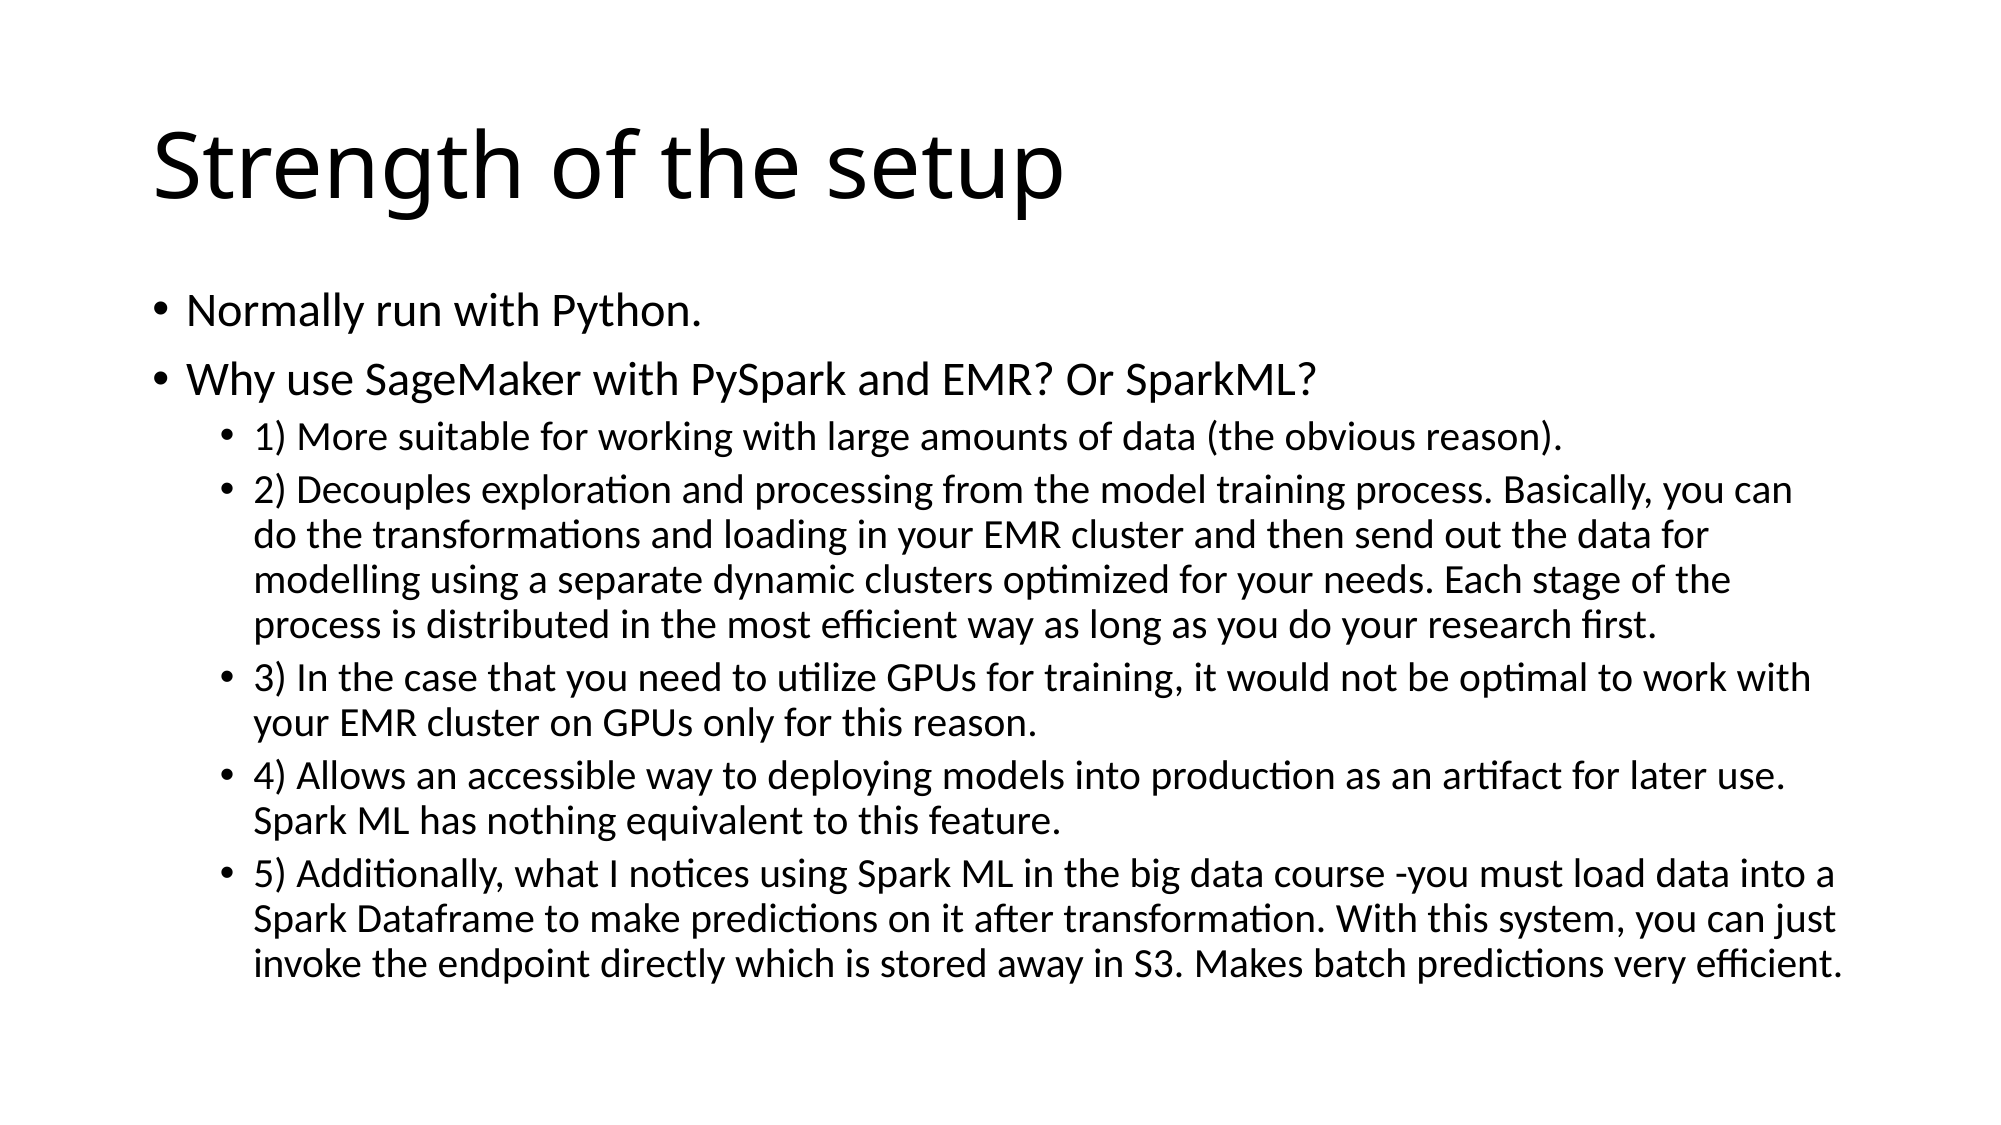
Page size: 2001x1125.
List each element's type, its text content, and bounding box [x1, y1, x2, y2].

title Strength of the setup [137, 59, 1863, 277]
list Normally run with Python. Why use SageMaker with PySpark and EMR? Or SparkML? 1) More suitable for working with large amounts of data (the obvious reason). 2) Decouples exploration and processing from the model training process. Basically, you can do the transformations and loading in your EMR cluster and then send out the data for modelling using a separate dynamic clusters optimized for your needs. Each stage of the process is distributed in the most efficient way as long as you do your research first. 3) In the case that you need to utilize GPUs for training, it would not be optimal to work with your EMR cluster on GPUs only for this reason. 4) Allows an accessible way to deploying models into production as an artifact for later use. Spark ML has nothing equivalent to this feature. 5) Additionally, what I notices using Spark ML in the big data course -you must load data into a Spark Dataframe to make predictions on it after transformation. With this system, you can just invoke the endpoint directly which is stored away in S3. Makes batch predictions very efficient. [137, 277, 1863, 1014]
